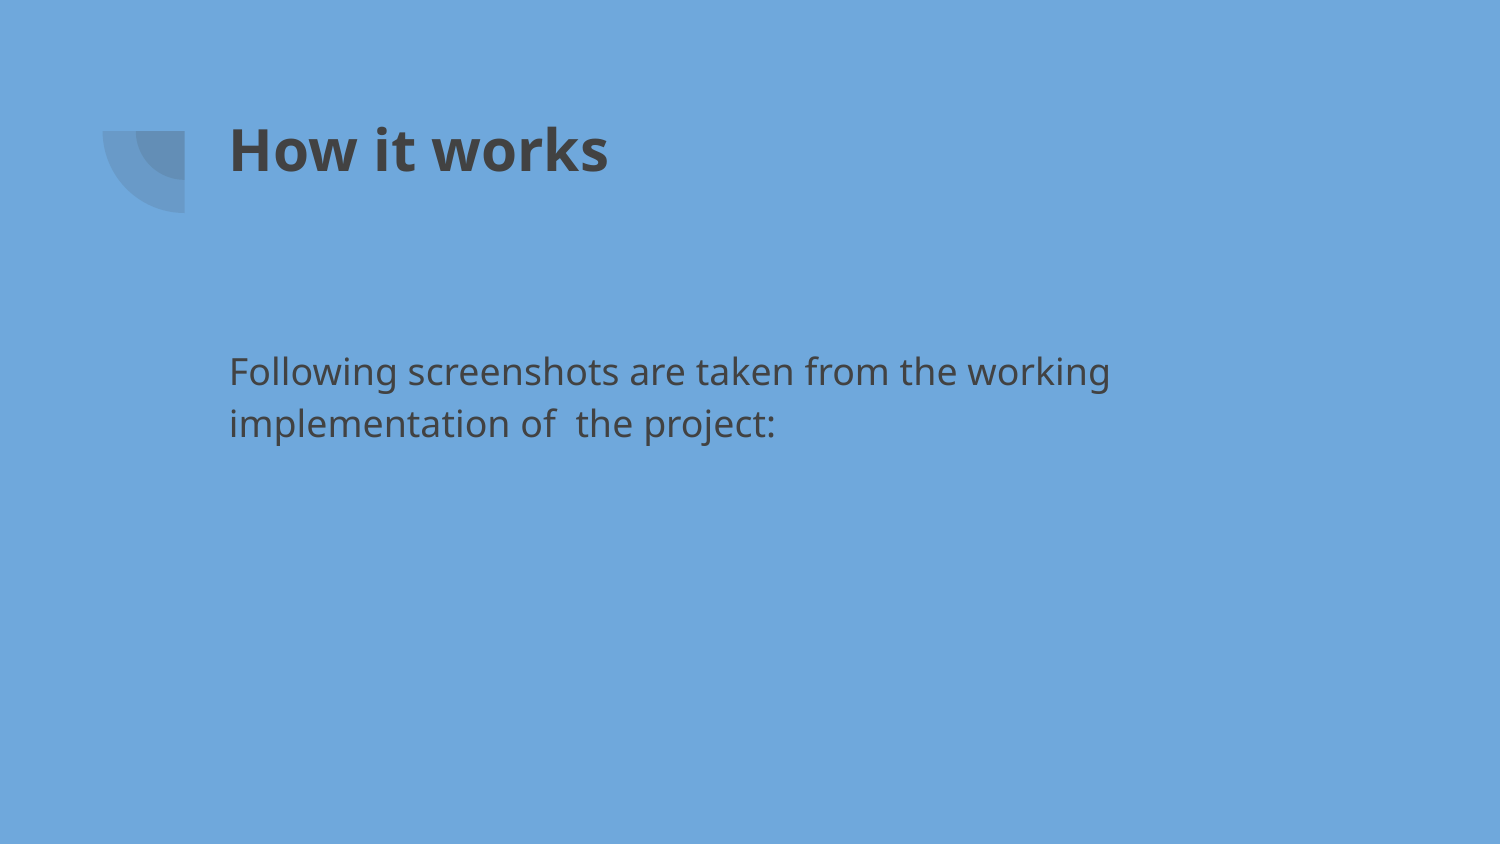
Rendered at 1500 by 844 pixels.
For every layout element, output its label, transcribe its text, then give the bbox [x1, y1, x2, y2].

list Following screenshots are taken from the working implementation of the project: [213, 326, 1368, 744]
title How it works [213, 98, 1368, 263]
